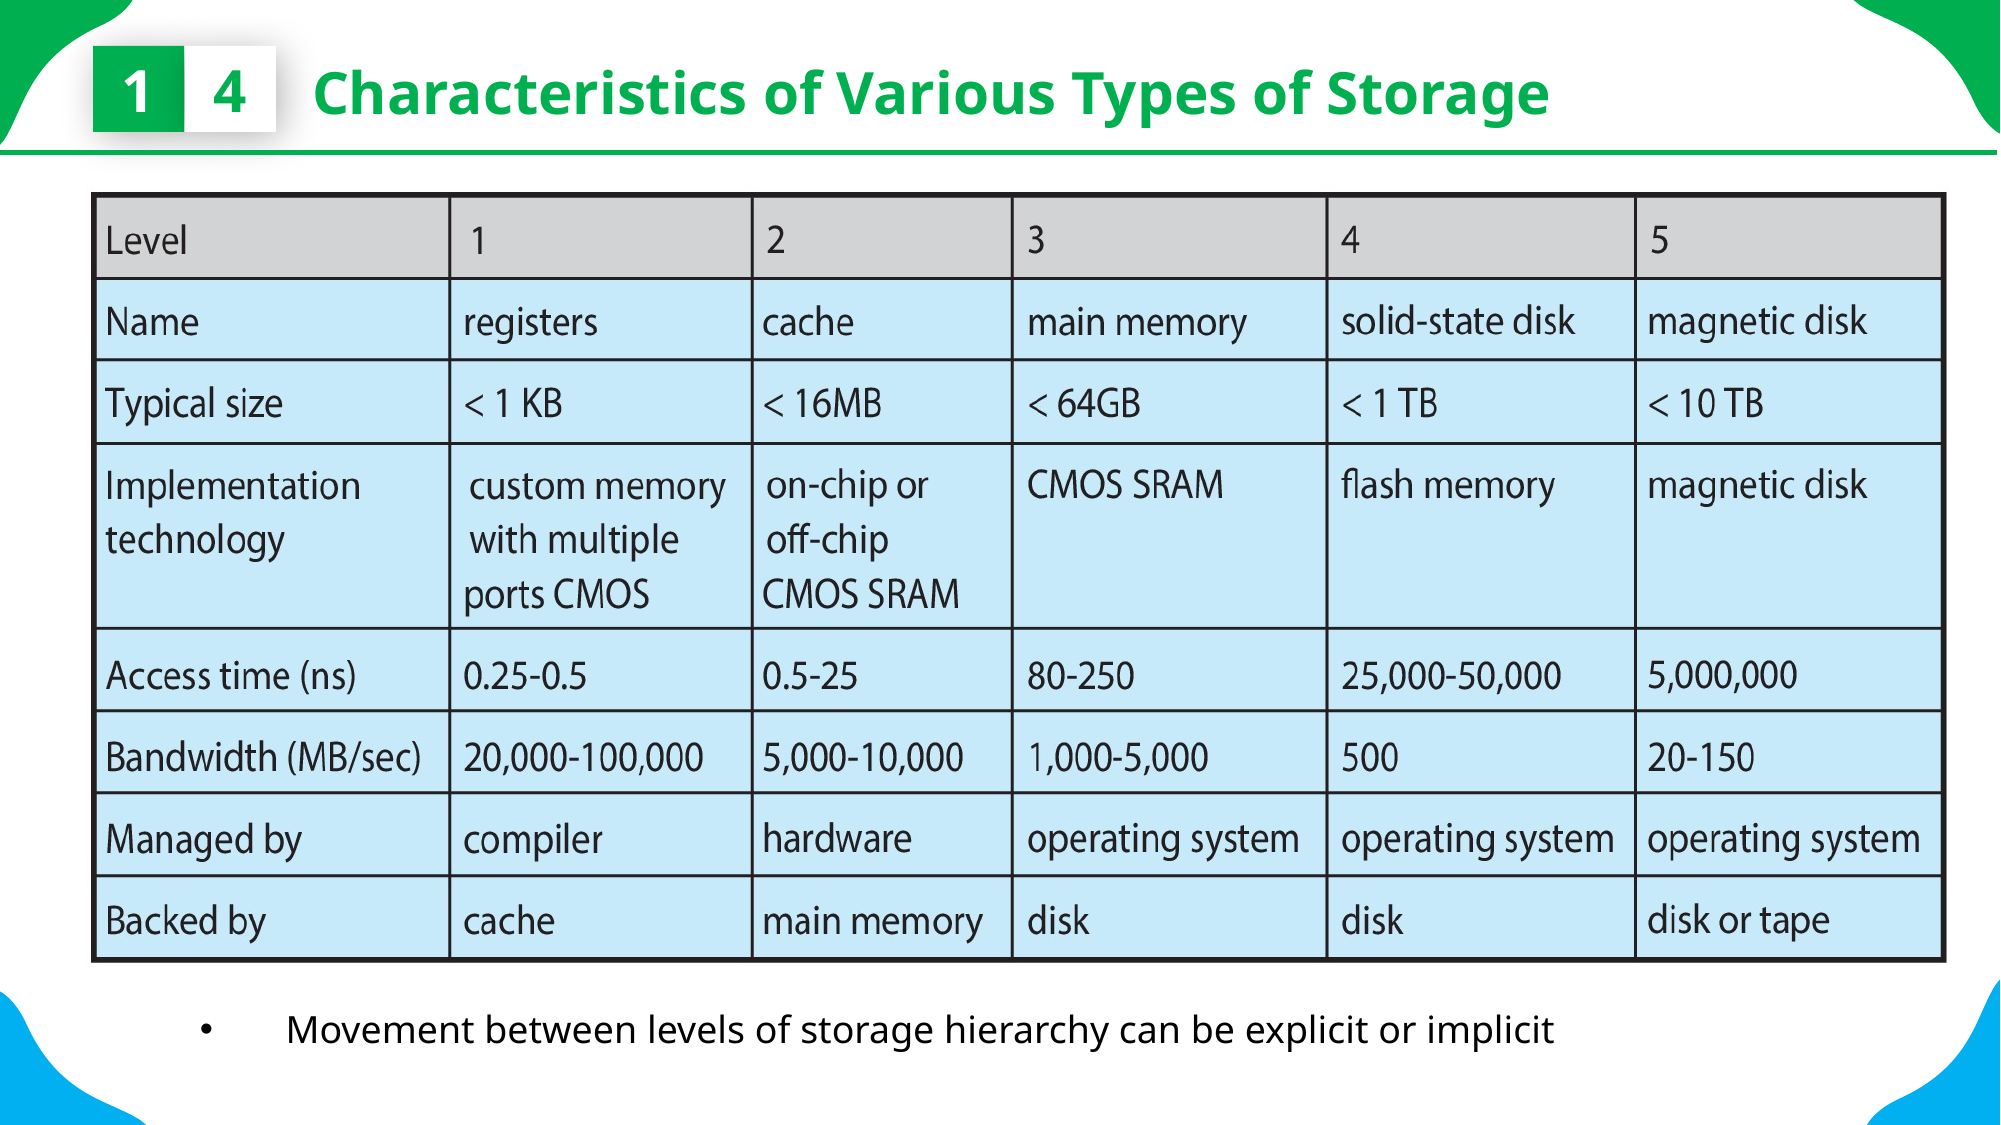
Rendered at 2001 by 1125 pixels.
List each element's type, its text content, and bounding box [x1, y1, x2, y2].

text_box [0, 990, 148, 1125]
text_box [1851, 0, 2000, 135]
text_box Movement between levels of storage hierarchy can be explicit or implicit [185, 998, 1817, 1059]
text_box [0, 45, 1997, 153]
picture [86, 186, 1950, 970]
text_box [1865, 977, 2000, 1125]
text_box [0, 0, 134, 45]
